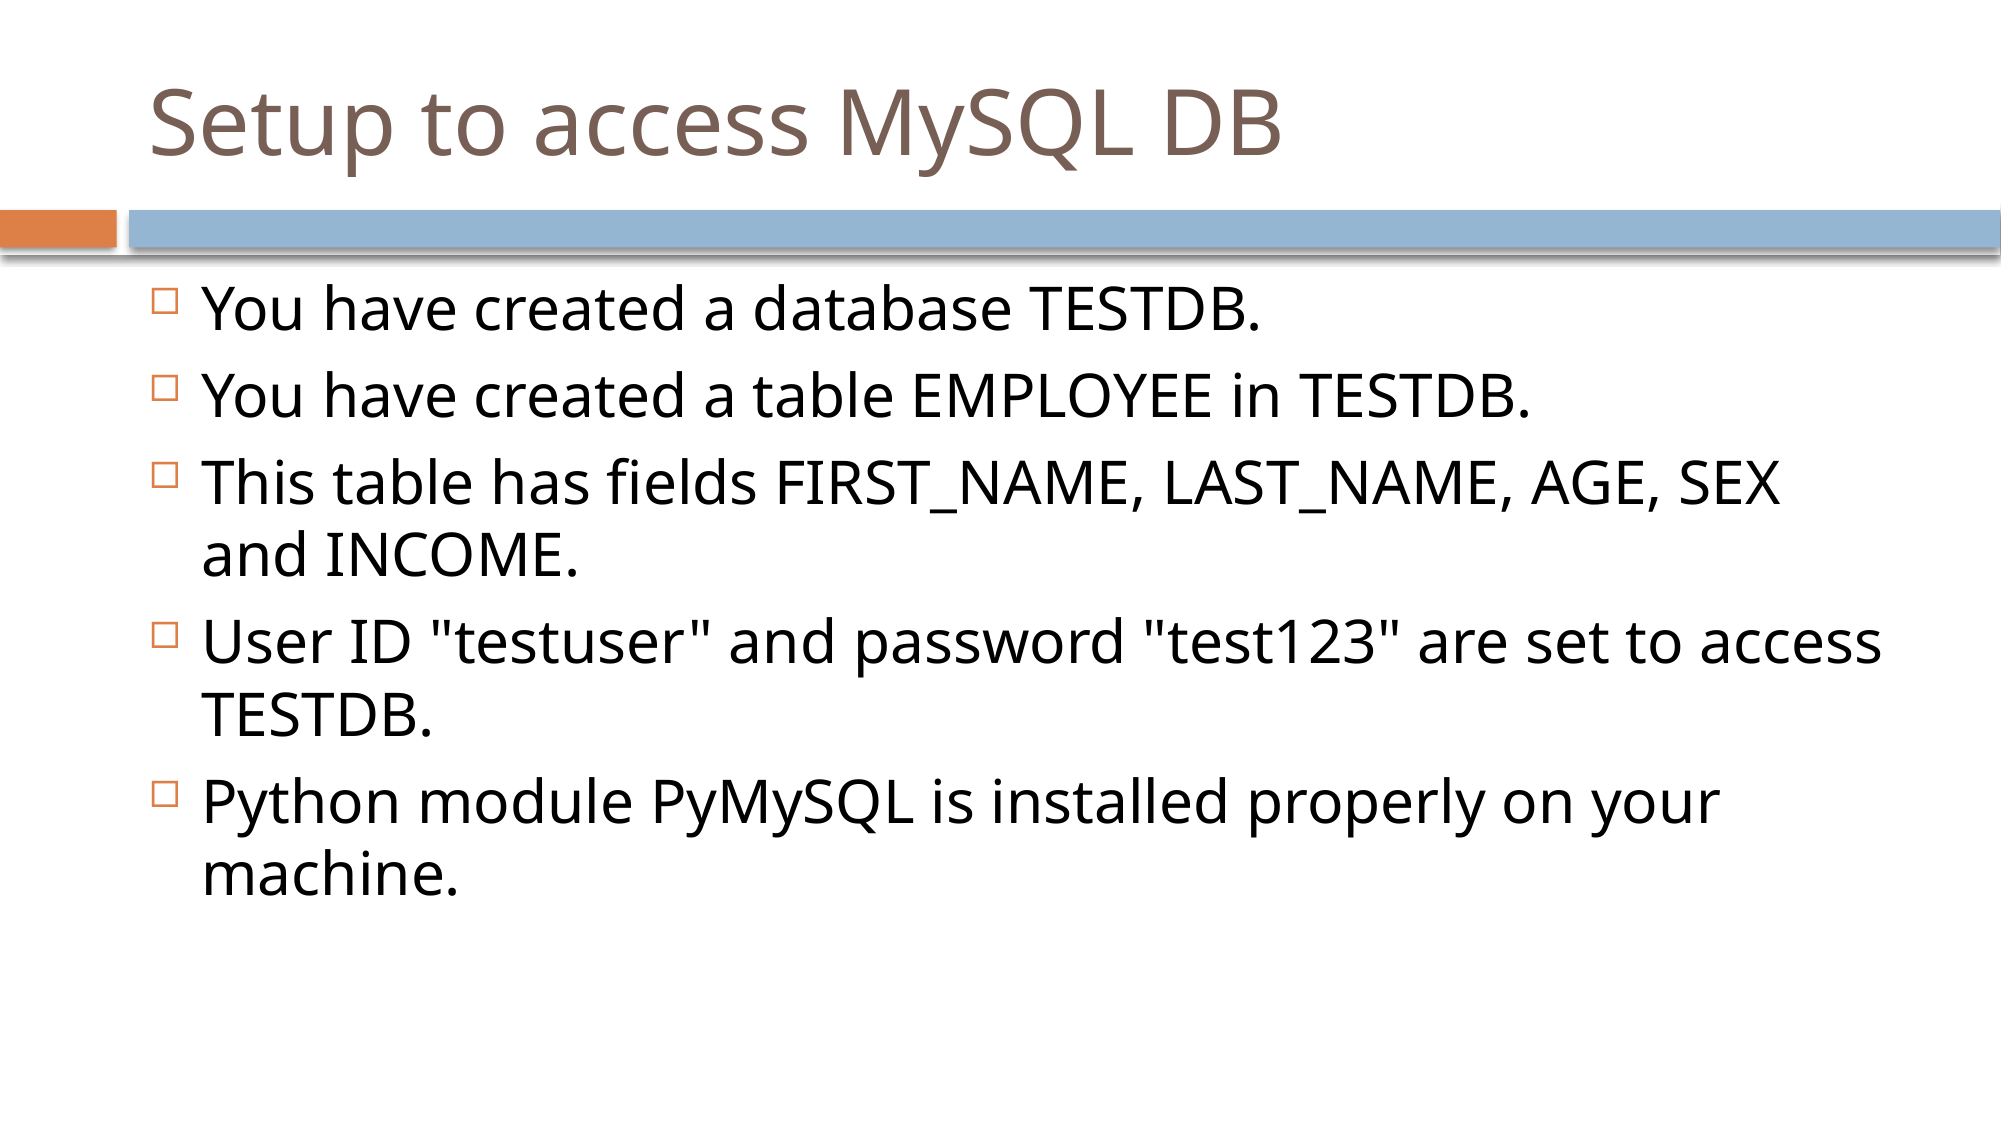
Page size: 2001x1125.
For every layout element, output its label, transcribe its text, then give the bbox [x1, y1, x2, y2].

title Setup to access MySQL DB [133, 37, 1918, 200]
list You have created a database TESTDB. You have created a table EMPLOYEE in TESTDB. This table has fields FIRST_NAME, LAST_NAME, AGE, SEX and INCOME. User ID "testuser" and password "test123" are set to access TESTDB. Python module PyMySQL is installed properly on your machine. [133, 262, 1918, 1000]
